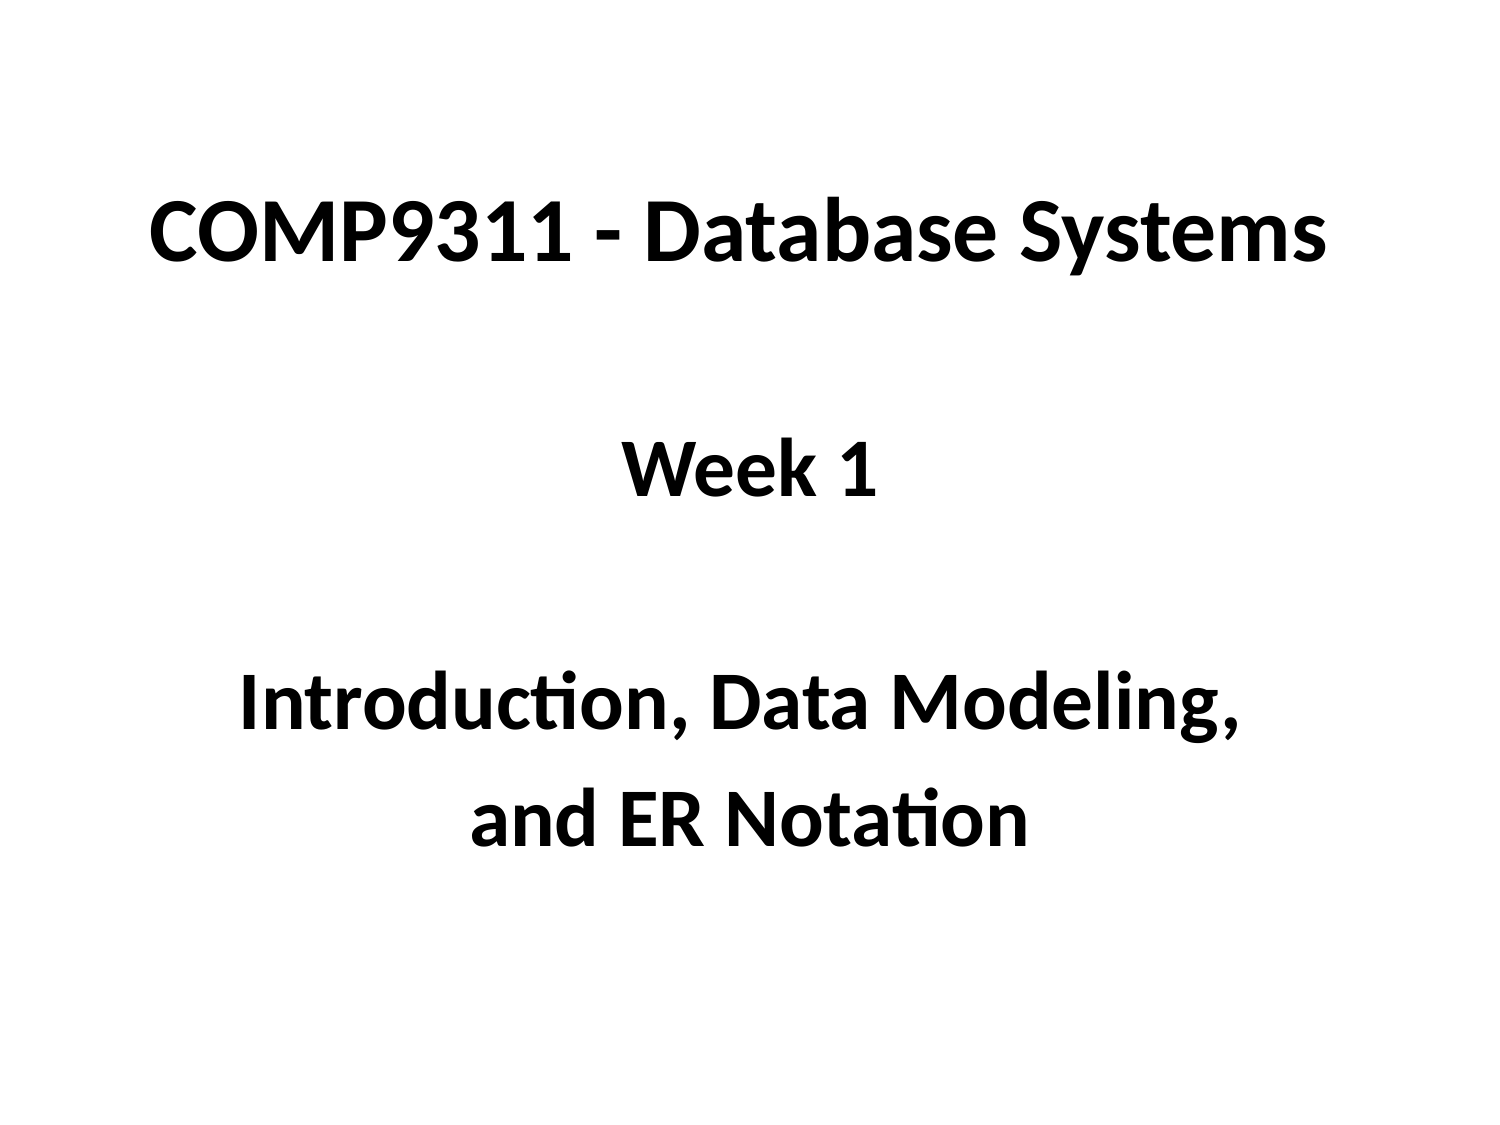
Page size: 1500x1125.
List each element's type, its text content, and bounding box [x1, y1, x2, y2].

list COMP9311 - Database Systems Week 1 Introduction, Data Modeling, and ER Notation [75, 162, 1425, 1005]
